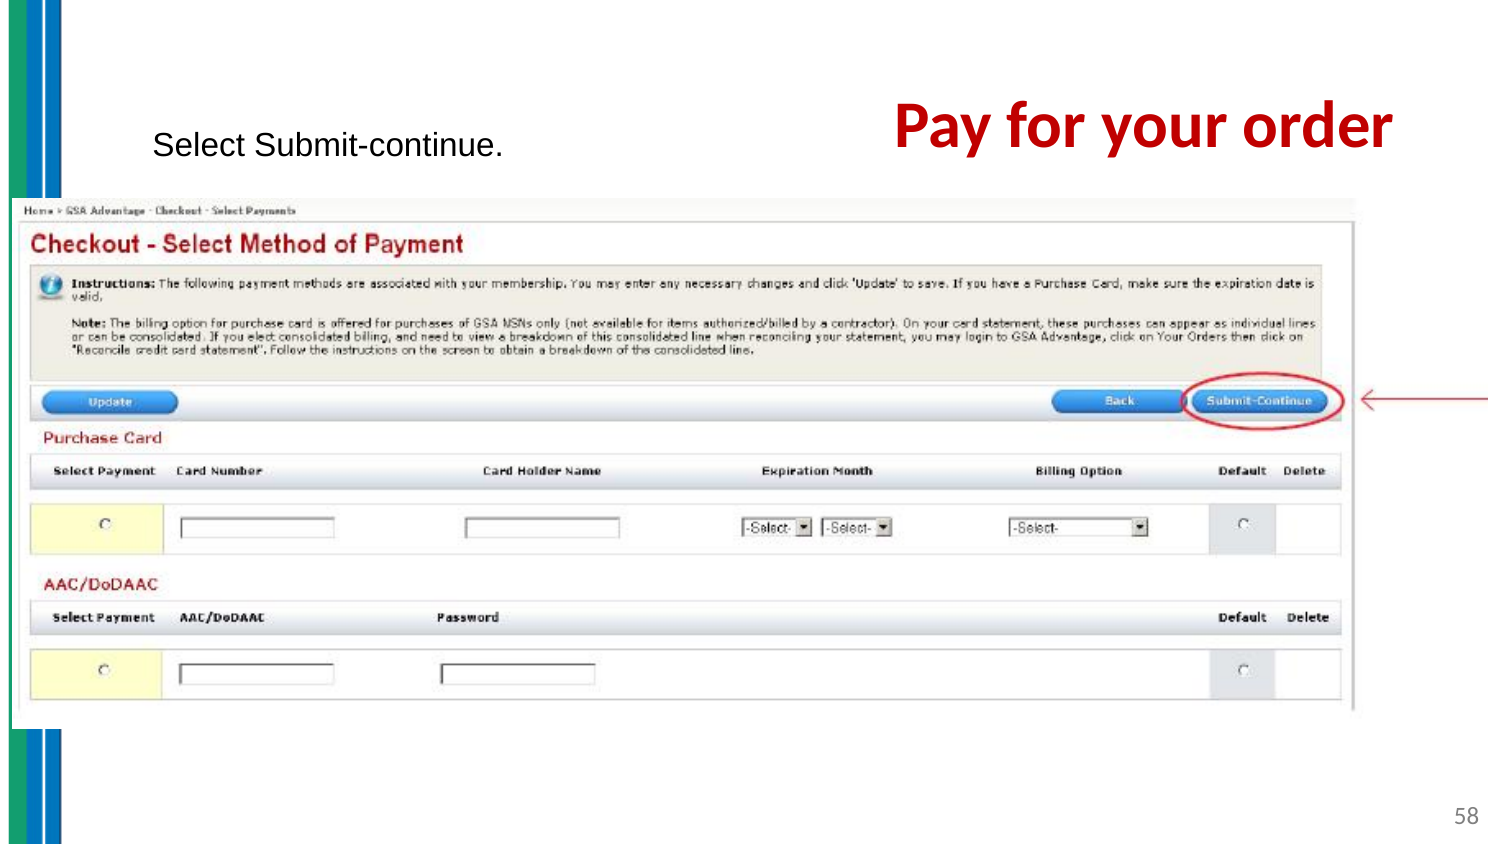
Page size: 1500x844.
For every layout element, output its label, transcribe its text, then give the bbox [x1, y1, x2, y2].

title Pay for your order [75, 50, 1425, 191]
picture [0, 0, 1500, 844]
text_box Select Submit-continue. [137, 115, 1413, 161]
